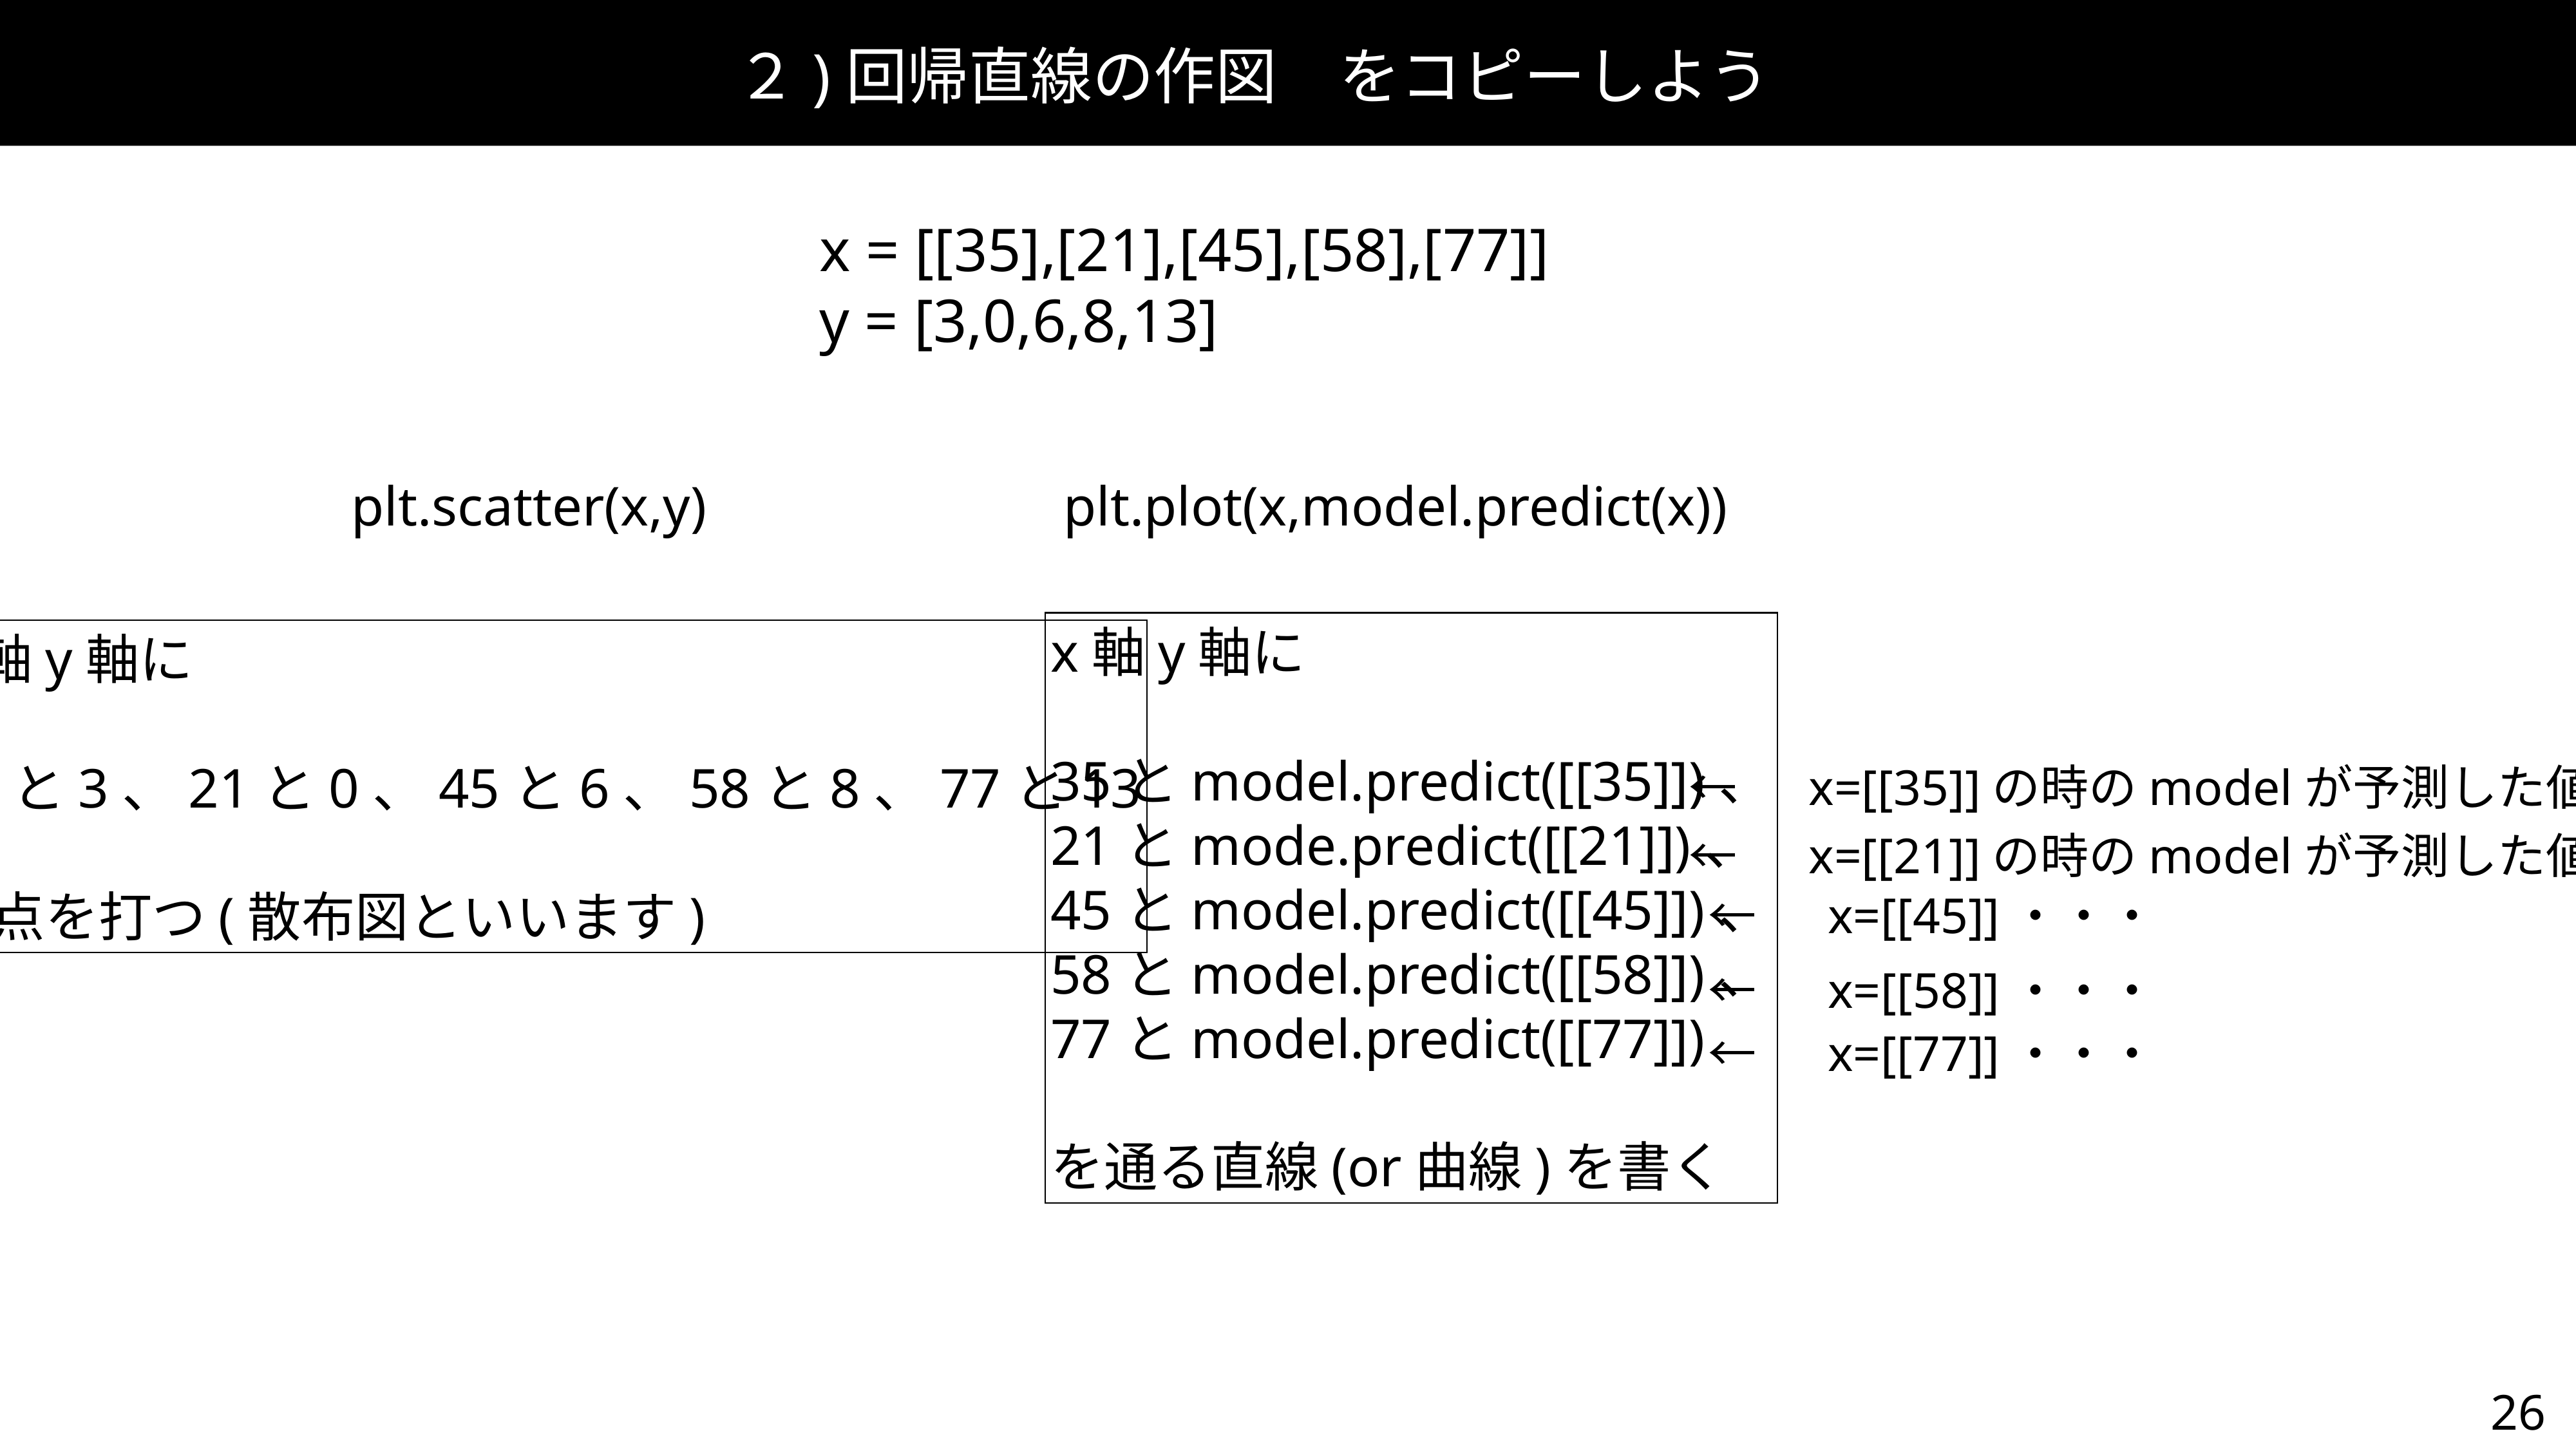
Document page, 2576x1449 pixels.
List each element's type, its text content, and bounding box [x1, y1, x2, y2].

text_box plt.plot(x,model.predict(x)) [1058, 466, 1734, 542]
text_box x軸y軸に 35とmodel.predict([[35]])、 21とmode.predict([[21]])、 45とmodel.predict([[45]])、 58とmodel.predict([[58]])、 77とmodel.predict([[77]]) を通る直線(or曲線)を書く [1045, 612, 1777, 1203]
text_box ← x=[[77]]・・・ [1702, 1017, 2163, 1086]
text_box ２)回帰直線の作図 をコピーしよう [730, 32, 1776, 117]
text_box x軸y軸に 35と3、21と0、45と6、58と8、77と13 の点を打つ(散布図といいます) [0, 620, 1045, 953]
text_box ← x=[[58]]・・・ [1702, 954, 2163, 1017]
slide_number 26 [2481, 1376, 2555, 1446]
text_box x = [[35],[21],[45],[58],[77]] y = [3,0,6,8,13] [814, 207, 1556, 359]
text_box ← x=[[21]]の時のmodelが予測した値 [1683, 819, 2576, 889]
text_box ← x=[[35]]の時のmodelが予測した値 [1683, 752, 2576, 819]
text_box ← x=[[45]]・・・ [1702, 880, 2163, 949]
text_box [0, 0, 2576, 146]
text_box plt.scatter(x,y) [346, 466, 712, 542]
